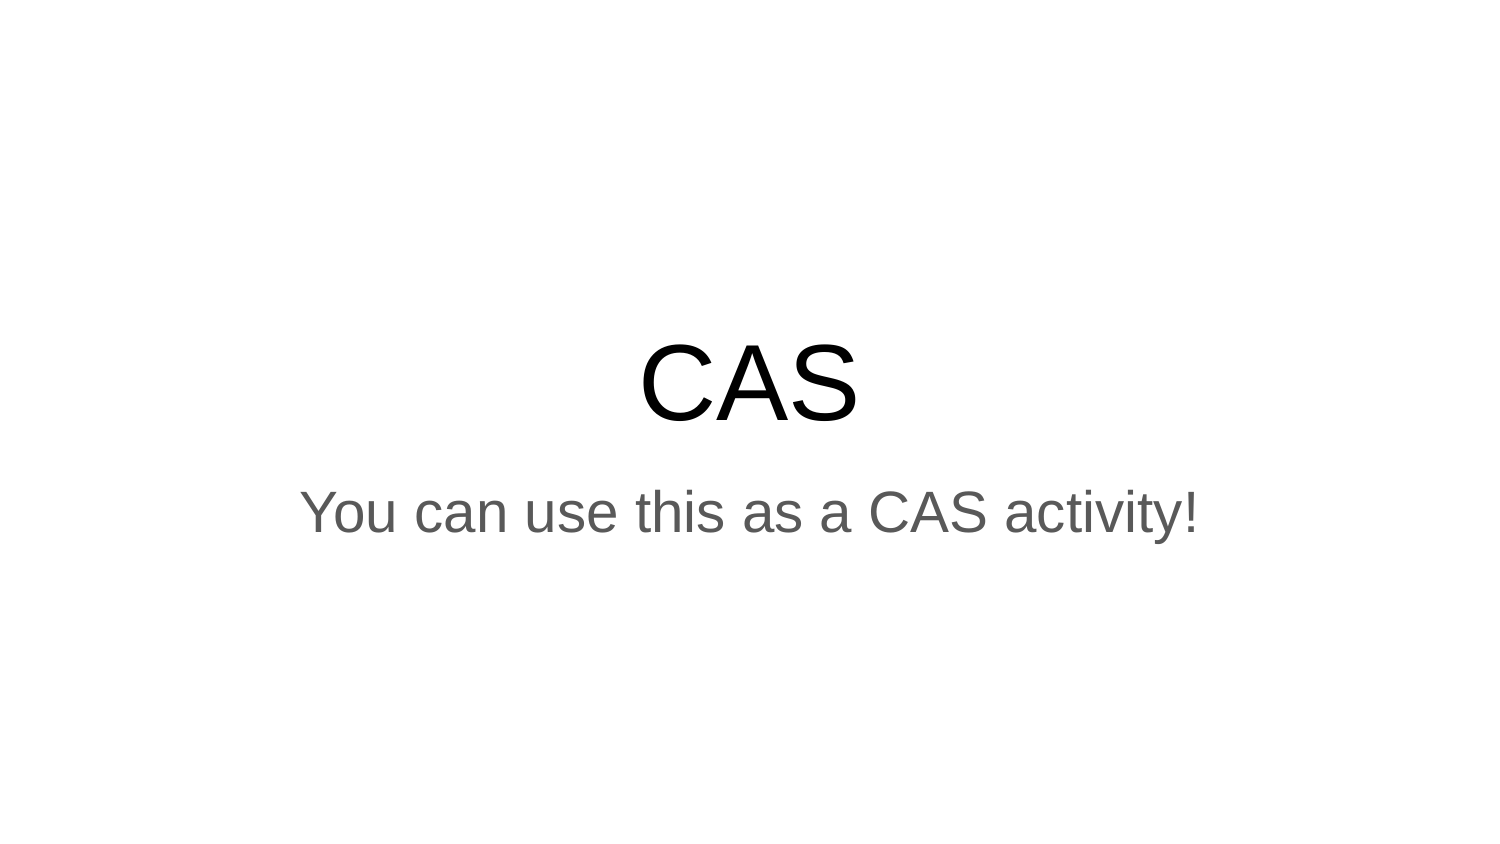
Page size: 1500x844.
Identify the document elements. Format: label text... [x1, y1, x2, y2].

title CAS [51, 122, 1449, 459]
subtitle You can use this as a CAS activity! [51, 464, 1449, 595]
